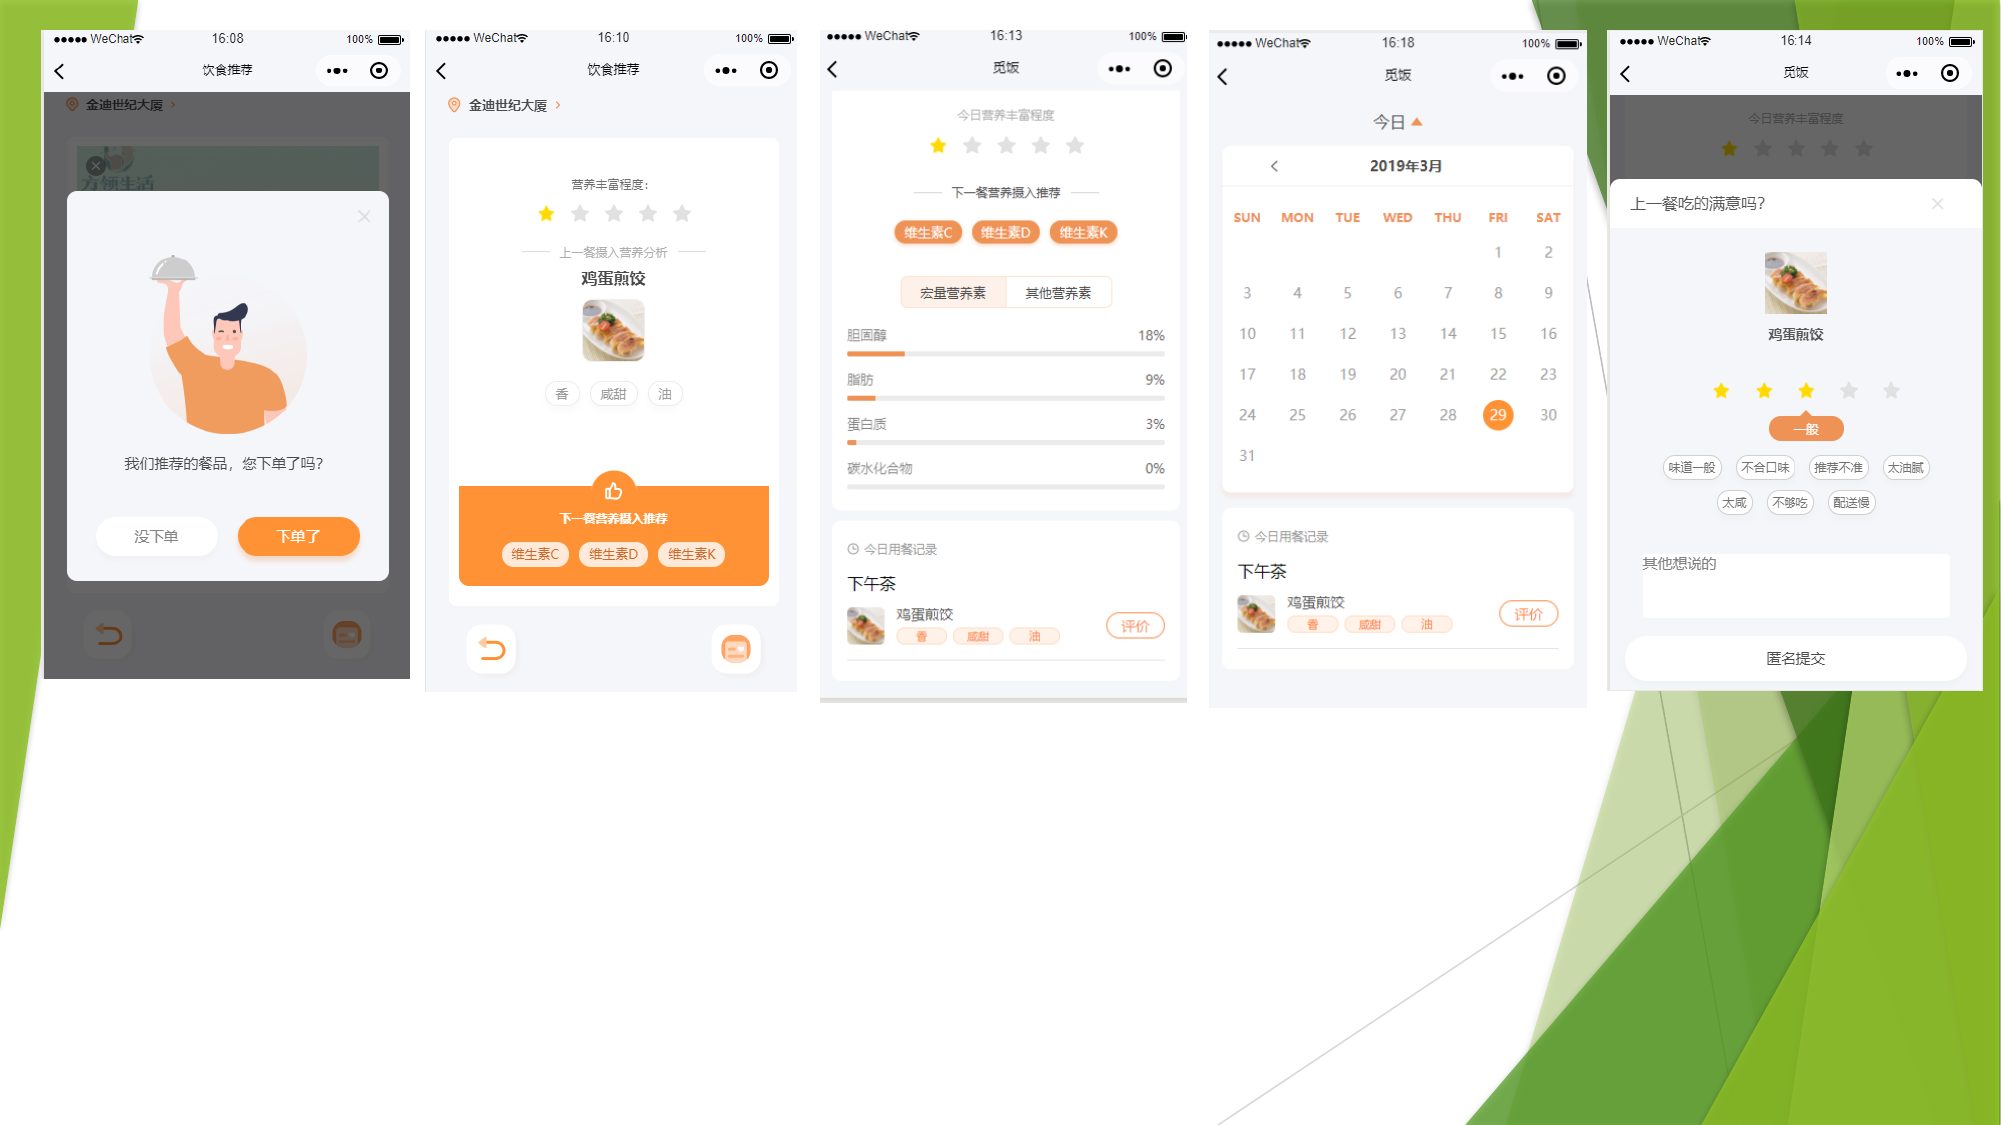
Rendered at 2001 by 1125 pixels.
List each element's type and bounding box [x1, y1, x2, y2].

picture [1208, 29, 1587, 708]
picture [41, 29, 411, 680]
picture [819, 29, 1188, 703]
picture [1607, 29, 1984, 691]
picture [424, 29, 798, 693]
